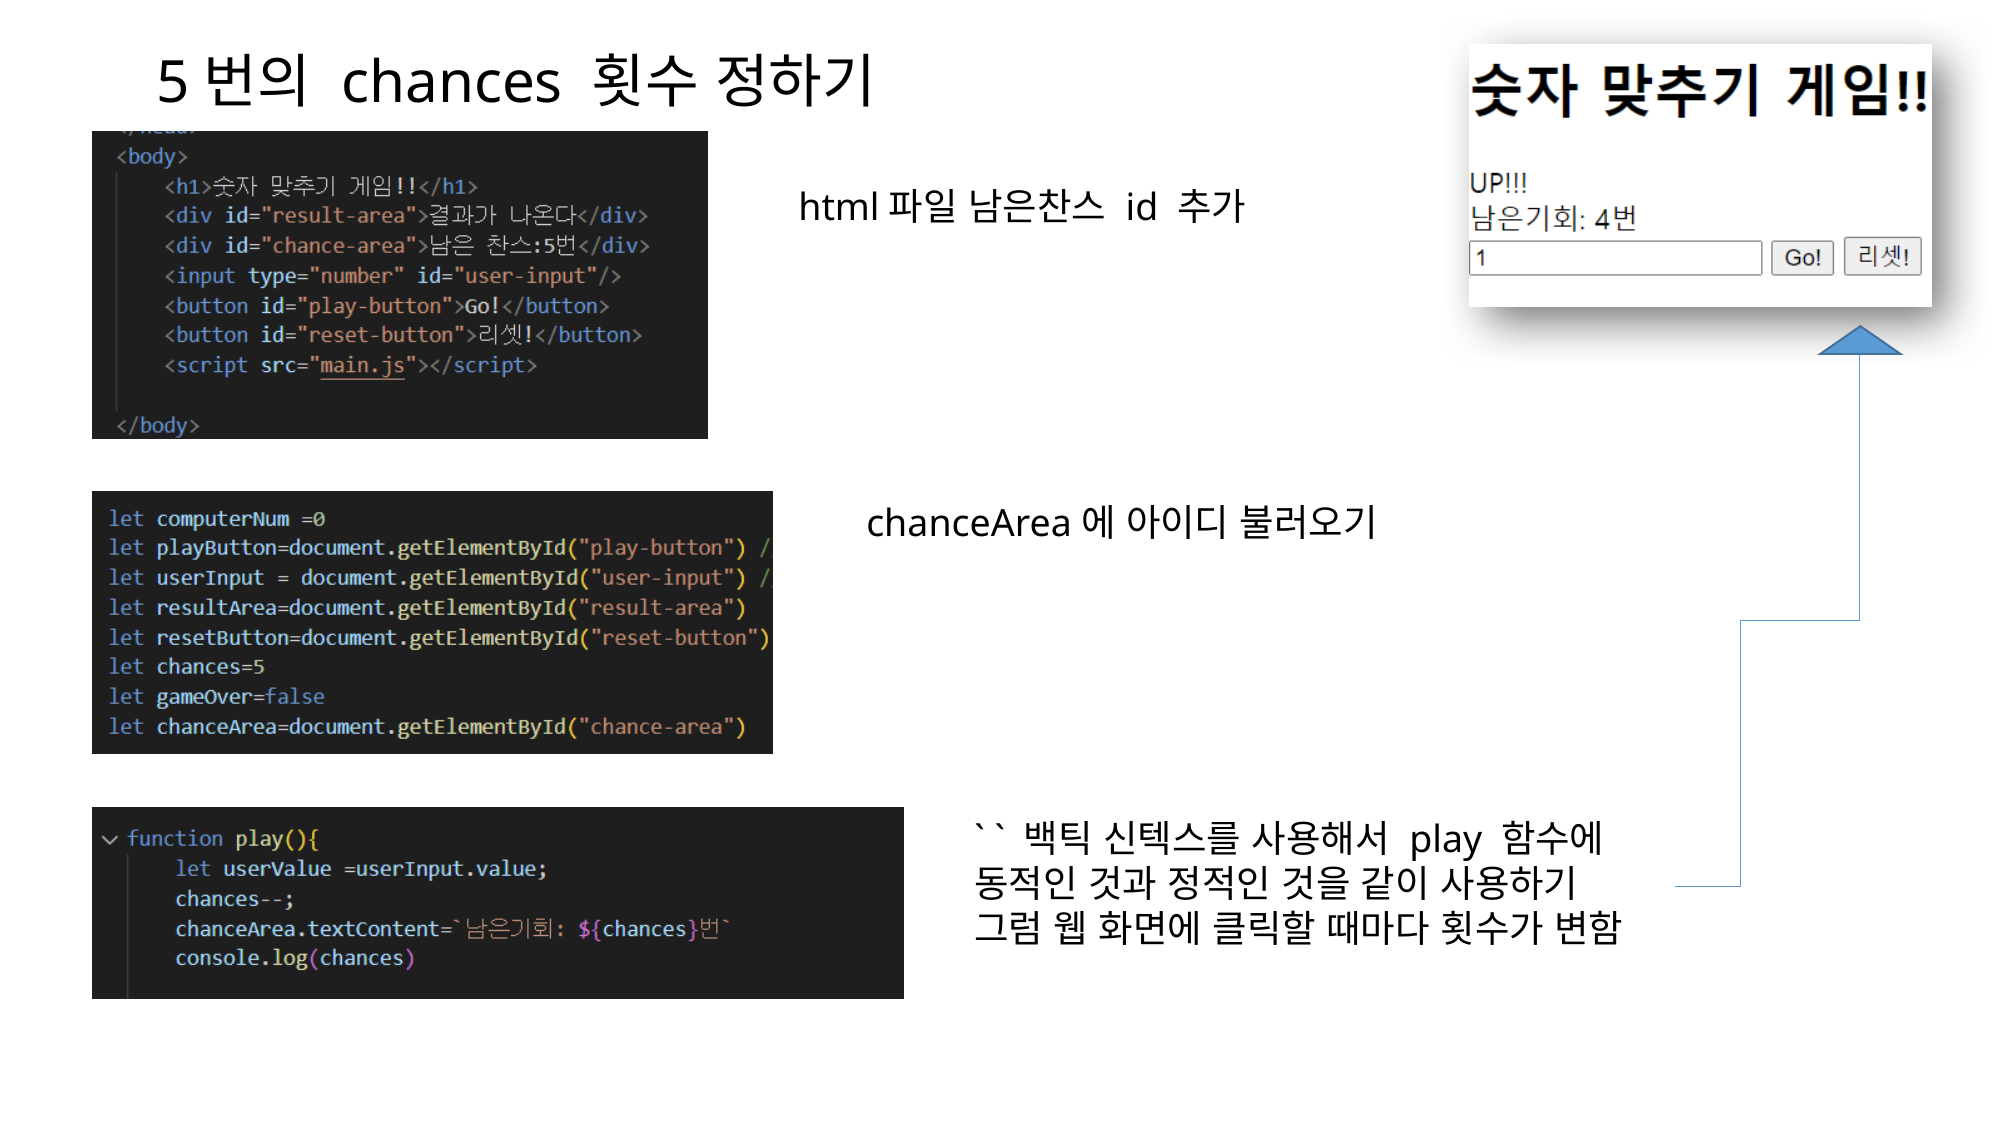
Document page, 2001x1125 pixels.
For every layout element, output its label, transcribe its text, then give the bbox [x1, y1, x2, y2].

picture [92, 491, 773, 755]
text_box ` ` 백틱 신텍스를 사용해서 play 함수에 동적인 것과 정적인 것을 같이 사용하기 그럼 웹 화면에 클릭할 때마다 횟수가 변함 [959, 807, 1712, 958]
picture [92, 131, 708, 439]
text_box html파일 남은찬스 id 추가 [783, 175, 1263, 236]
text_box chanceArea에 아이디 불러오기 [851, 491, 1598, 552]
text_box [1533, 560, 2000, 680]
text_box [1817, 324, 1904, 355]
picture [92, 807, 904, 999]
text_box 5번의 chances 횟수 정하기 [141, 36, 1477, 122]
picture [1469, 44, 1932, 307]
